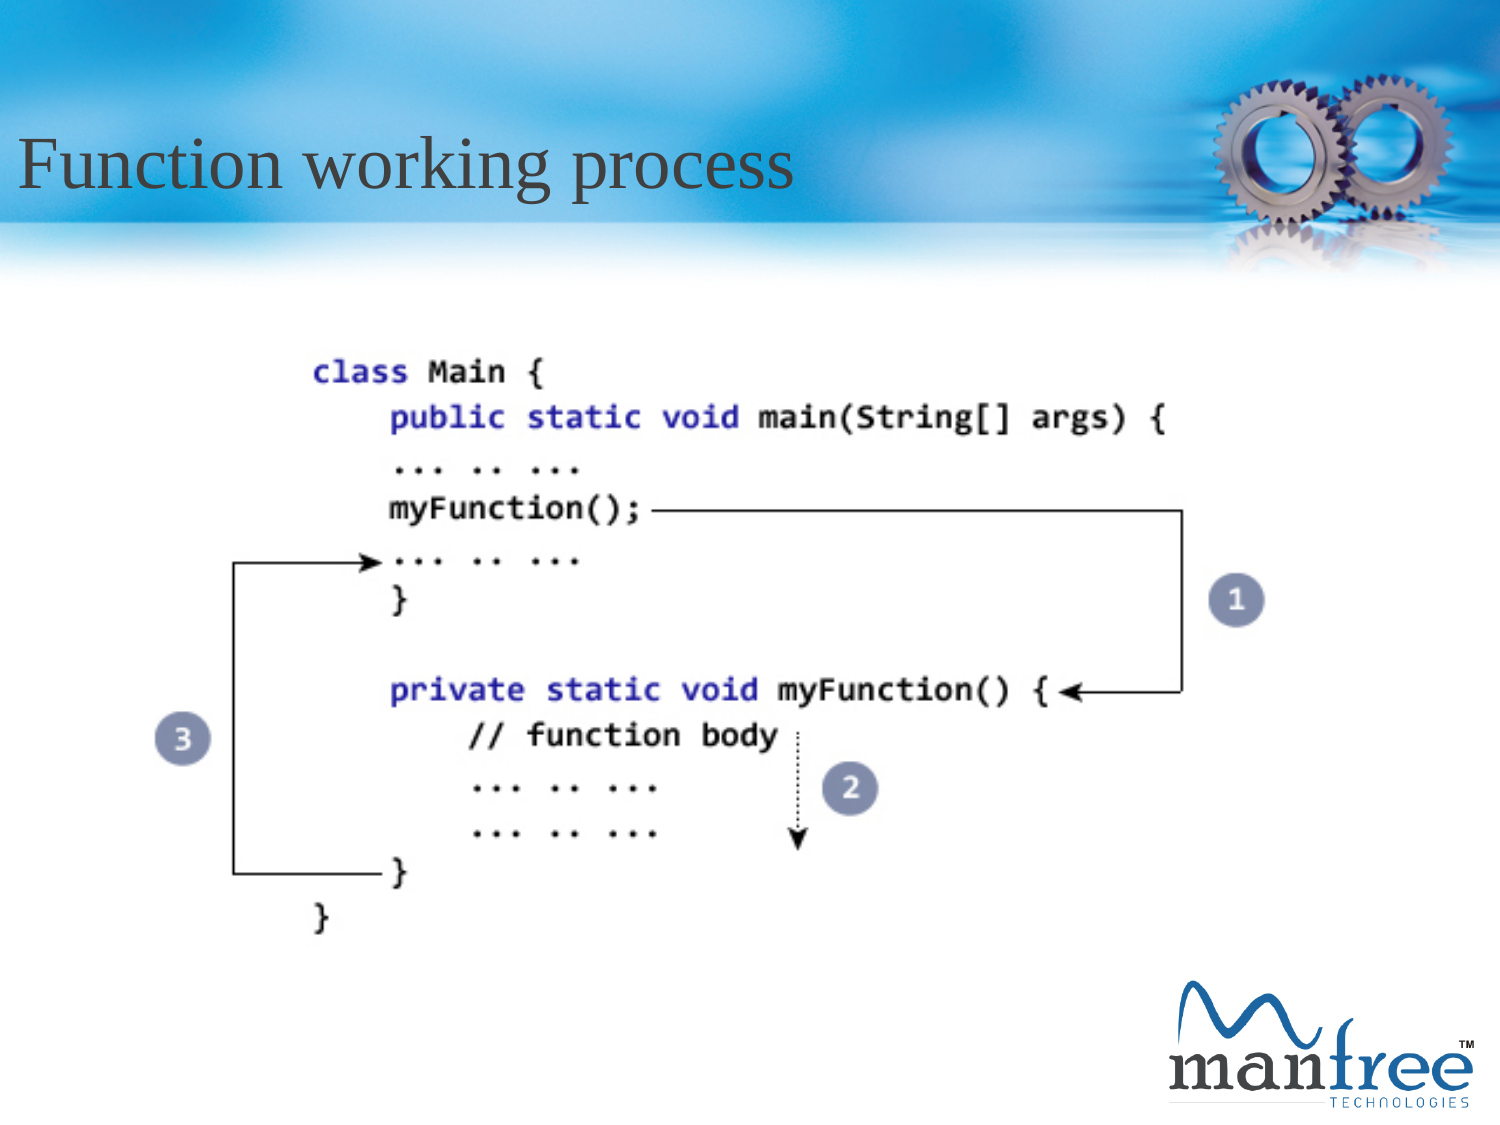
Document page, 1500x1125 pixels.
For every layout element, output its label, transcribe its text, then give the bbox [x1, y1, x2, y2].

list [137, 349, 1276, 954]
picture [0, 0, 1500, 1125]
title Function working process [2, 99, 1203, 218]
